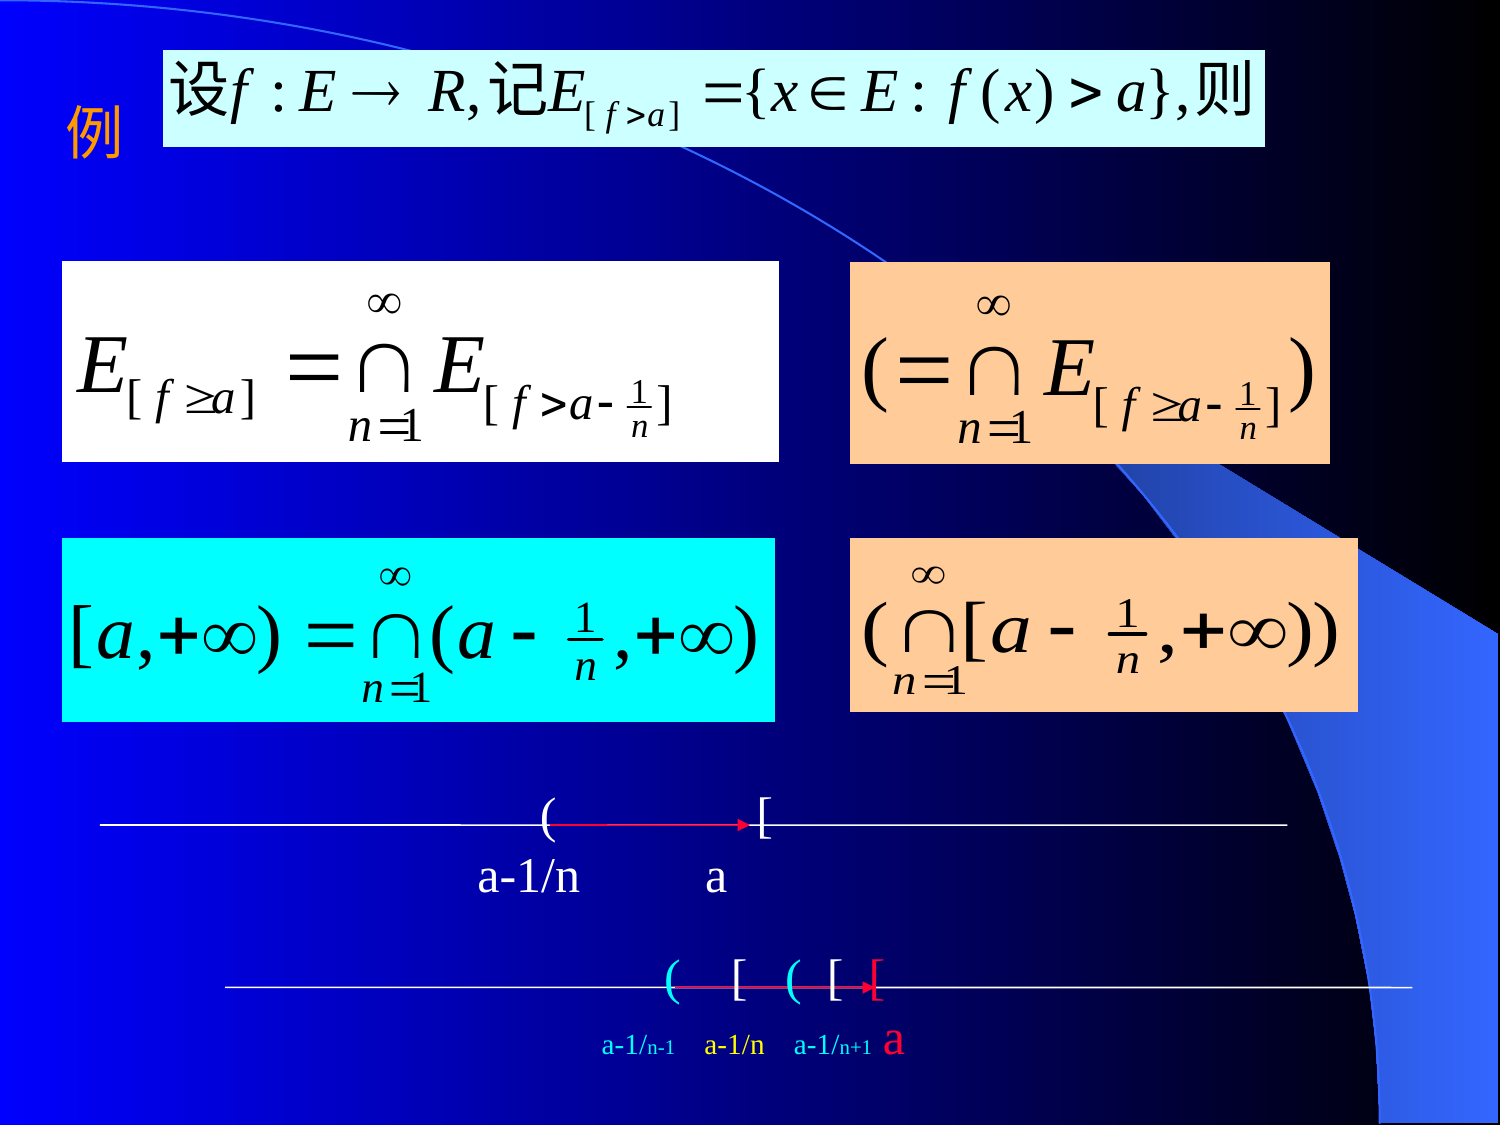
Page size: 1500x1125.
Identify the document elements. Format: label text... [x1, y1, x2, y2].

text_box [99, 774, 219, 911]
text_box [62, 537, 219, 723]
title 例 [49, 49, 1326, 213]
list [62, 260, 225, 463]
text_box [224, 262, 1413, 1073]
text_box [162, 49, 1265, 148]
